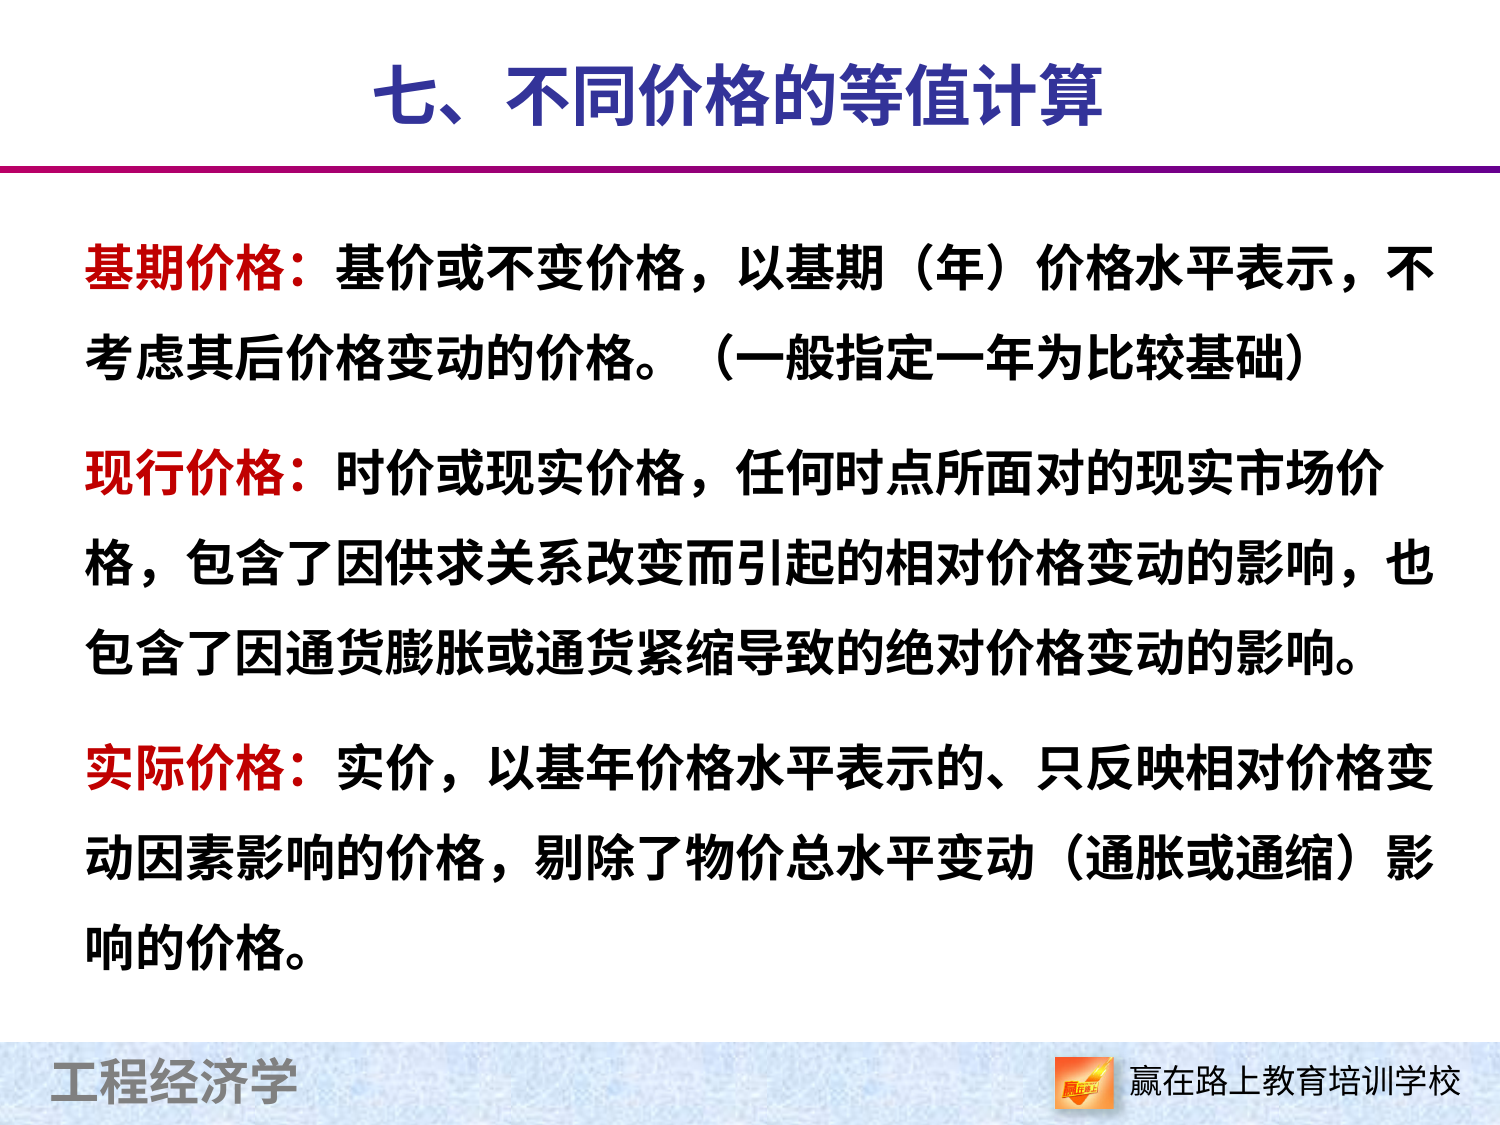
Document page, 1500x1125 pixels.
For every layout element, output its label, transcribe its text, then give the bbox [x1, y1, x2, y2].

text_box 基期价格：基价或不变价格，以基期（年）价格水平表示，不考虑其后价格变动的价格。（一般指定一年为比较基础） 现行价格：时价或现实价格，任何时点所面对的现实市场价格，包含了因供求关系改变而引起的相对价格变动的影响，也包含了因通货膨胀或通货紧缩导致的绝对价格变动的影响。 实际价格：实价，以基年价格水平表示的、只反映相对价格变动因素影响的价格，剔除了物价总水平变动（通胀或通缩）影响的价格。 [70, 199, 1454, 984]
text_box 七、不同价格的等值计算 [199, 46, 1278, 142]
picture [0, 1042, 1500, 1125]
